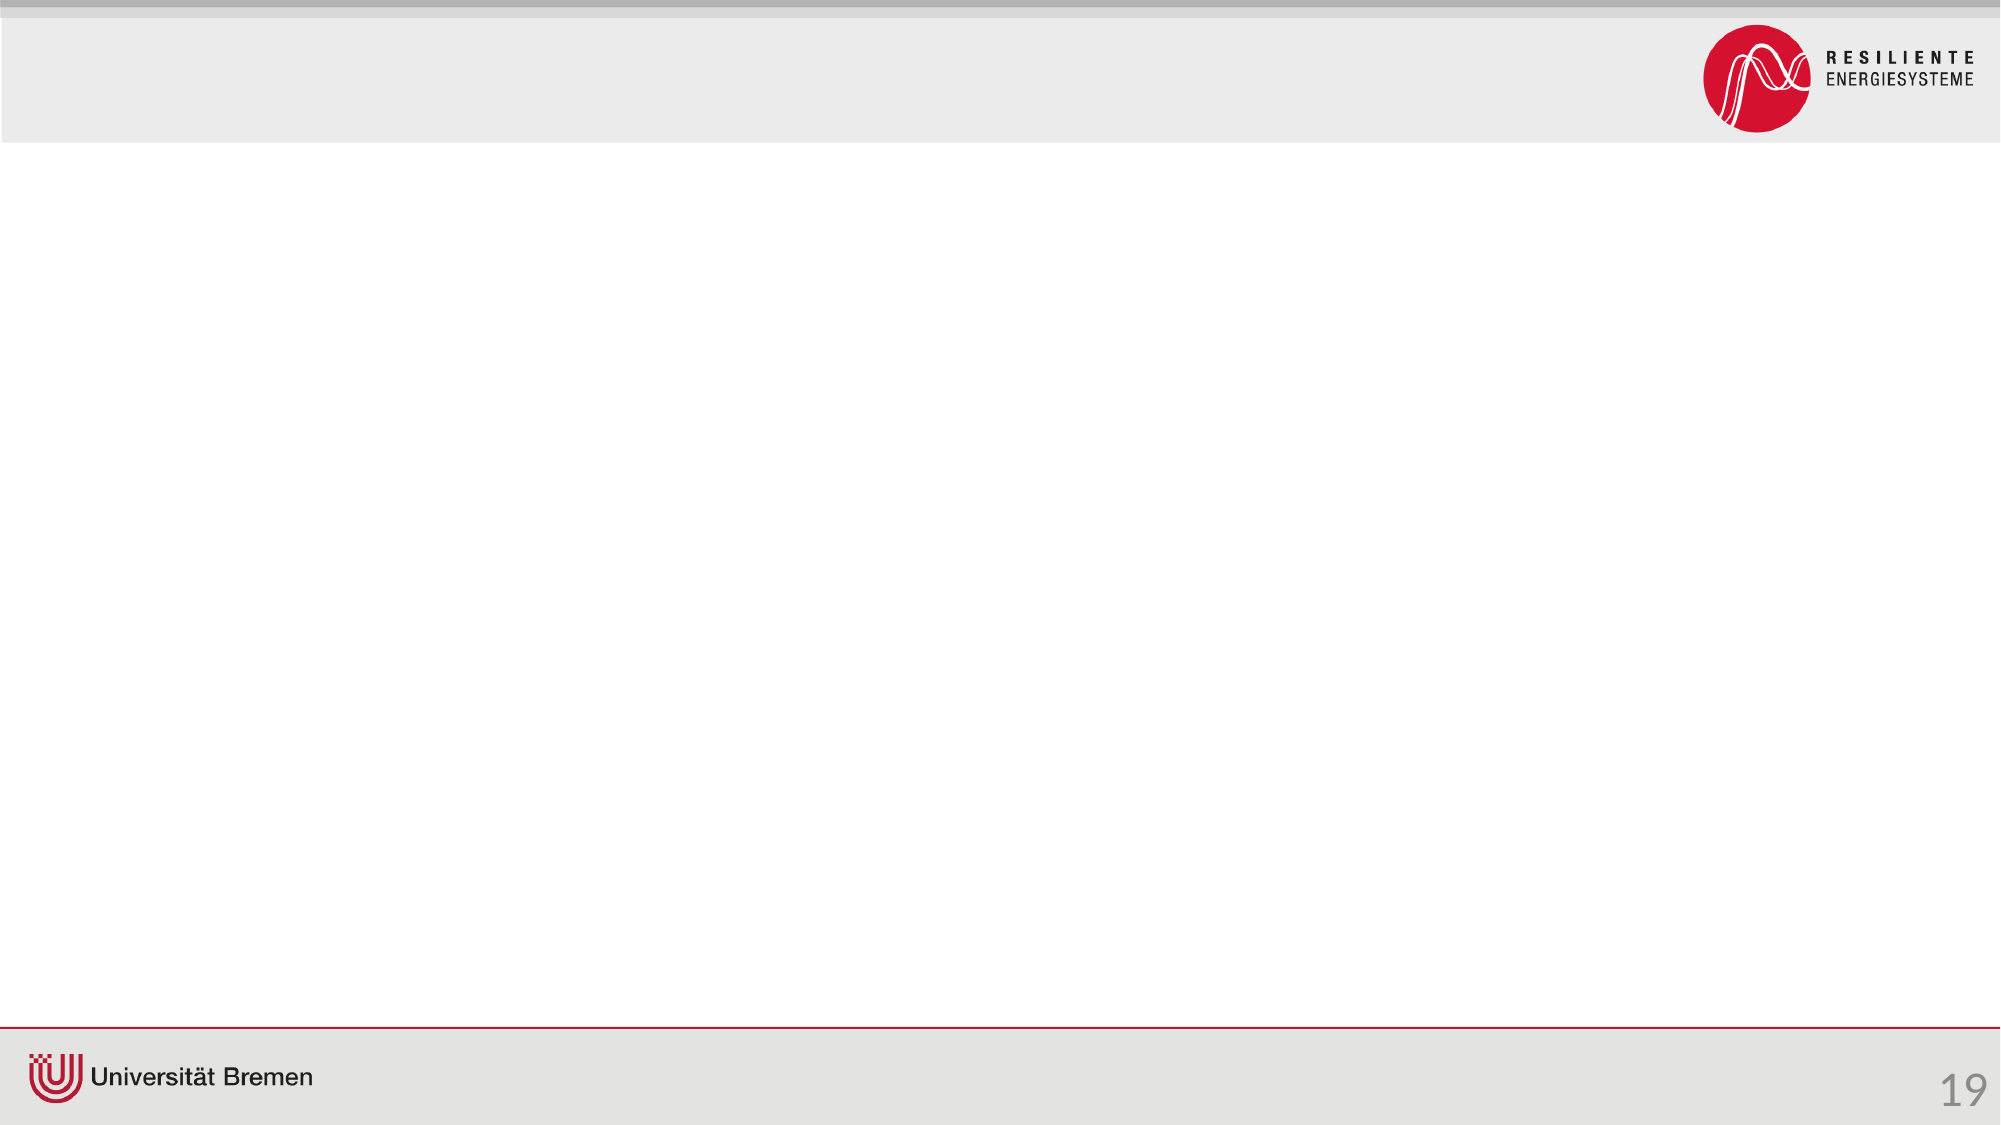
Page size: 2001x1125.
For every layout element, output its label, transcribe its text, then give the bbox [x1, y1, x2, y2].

footer [370, 1023, 1903, 1125]
slide_number 19 [1919, 1073, 2000, 1125]
picture [0, 0, 2001, 1125]
